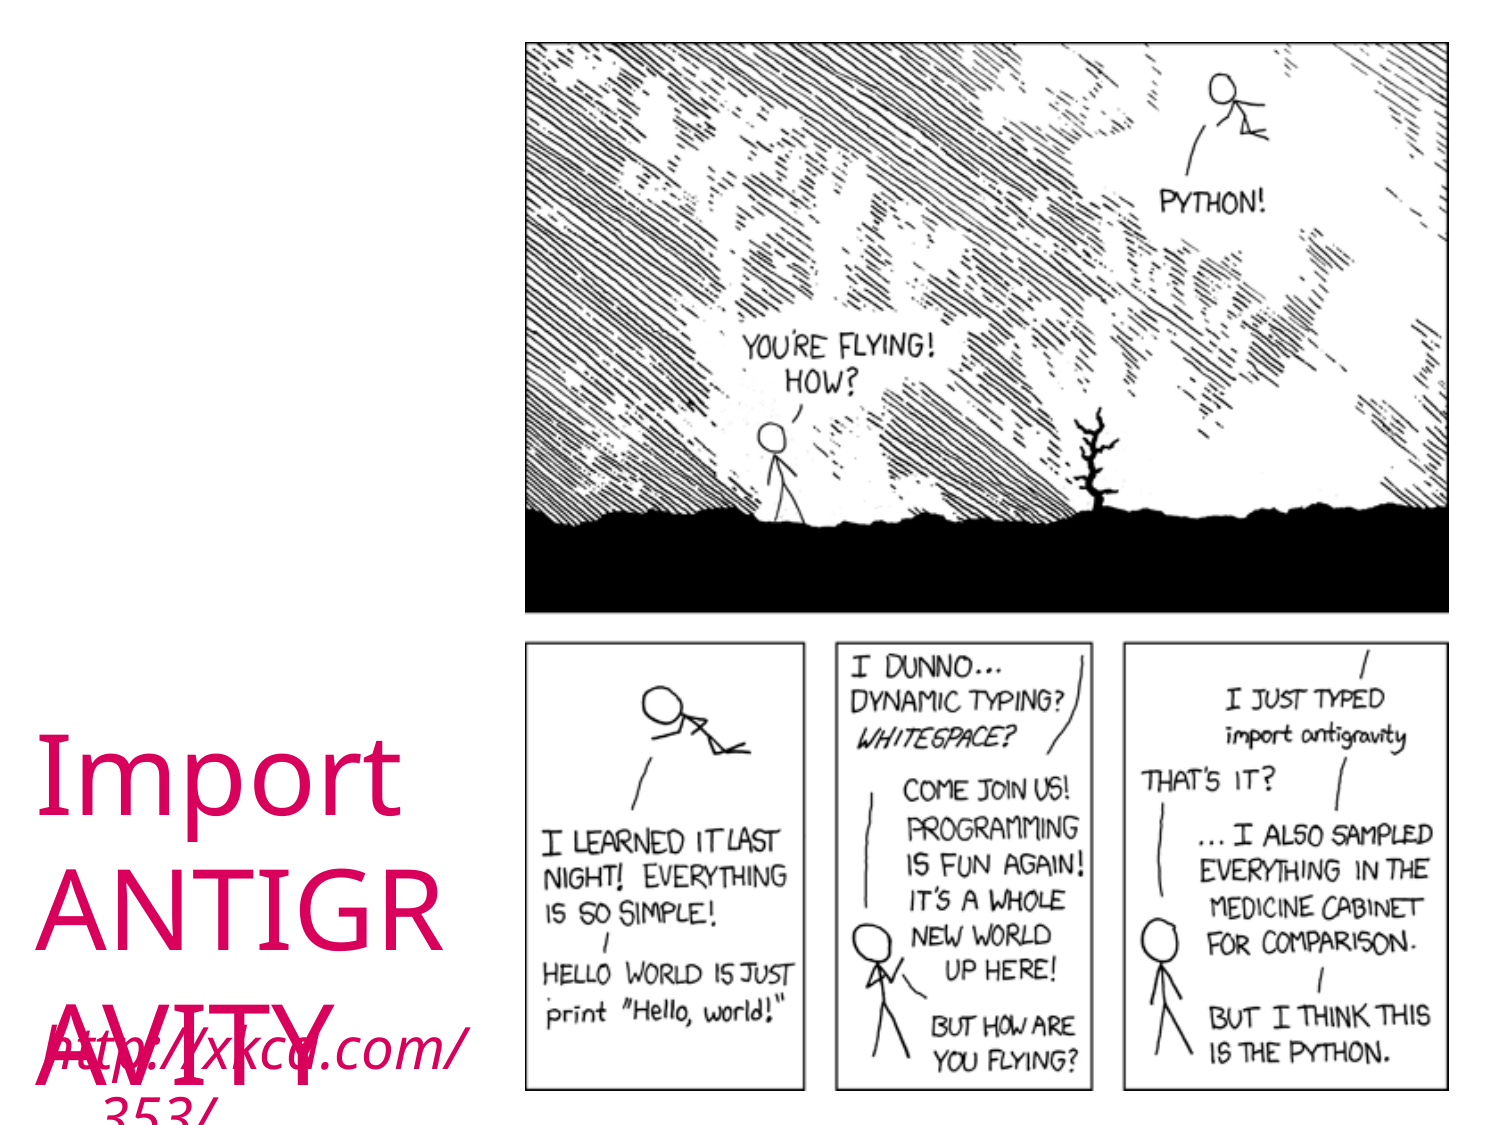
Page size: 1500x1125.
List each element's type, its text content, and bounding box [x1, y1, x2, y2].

list http://xkcd.com/353/ [41, 1011, 521, 1094]
title Import ANTIGRAVITY [35, 775, 491, 1035]
text_box [0, 0, 1500, 1125]
picture [525, 42, 1450, 1092]
